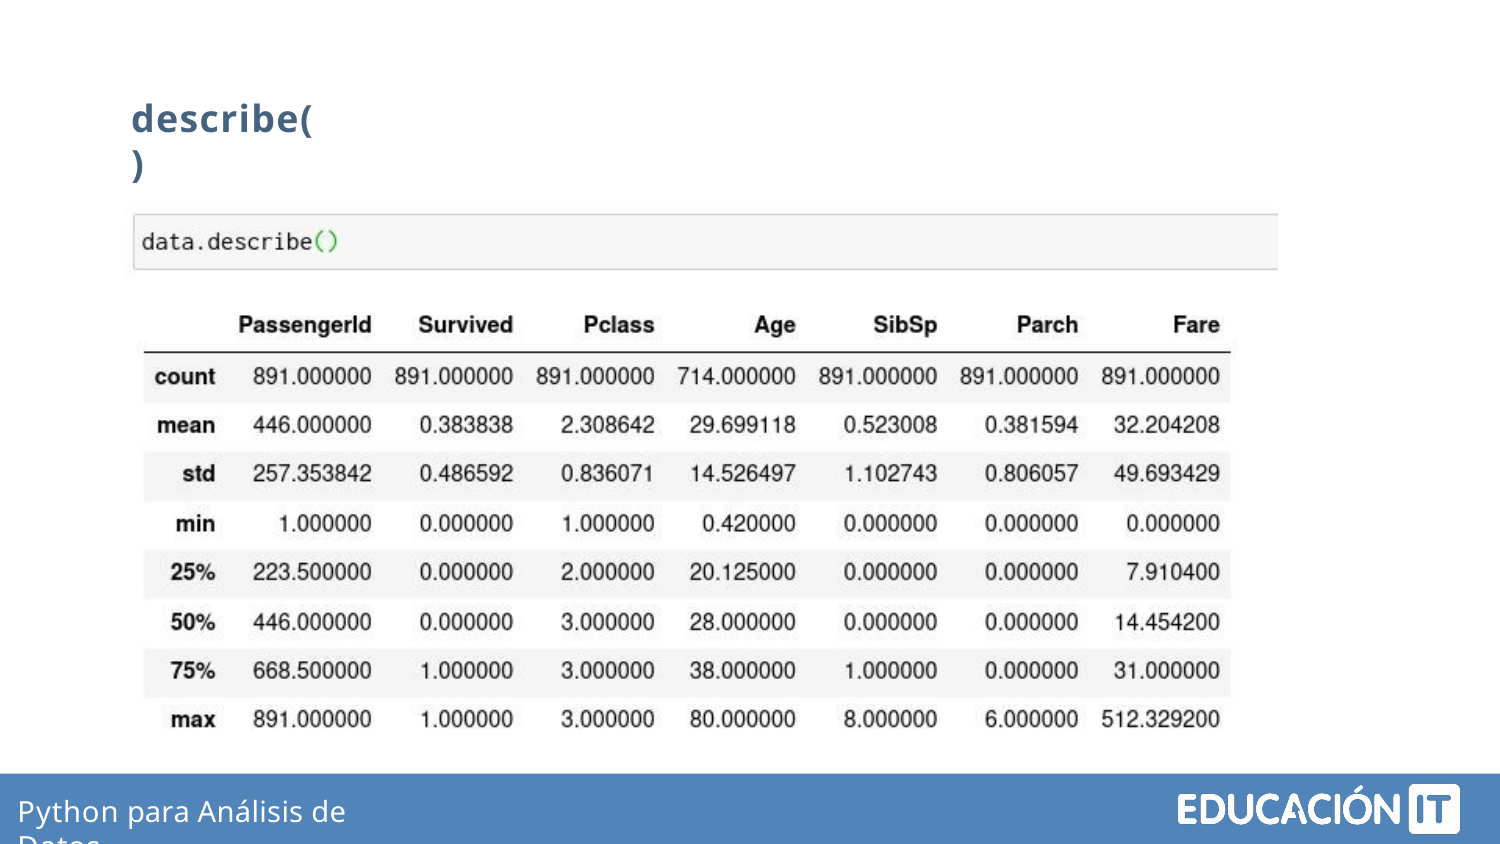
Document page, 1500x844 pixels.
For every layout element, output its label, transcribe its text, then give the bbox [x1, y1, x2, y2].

picture [124, 203, 1278, 729]
footer Python para Análisis de Datos [15, 793, 412, 844]
text_box describe() [129, 93, 325, 186]
picture [1175, 778, 1463, 840]
